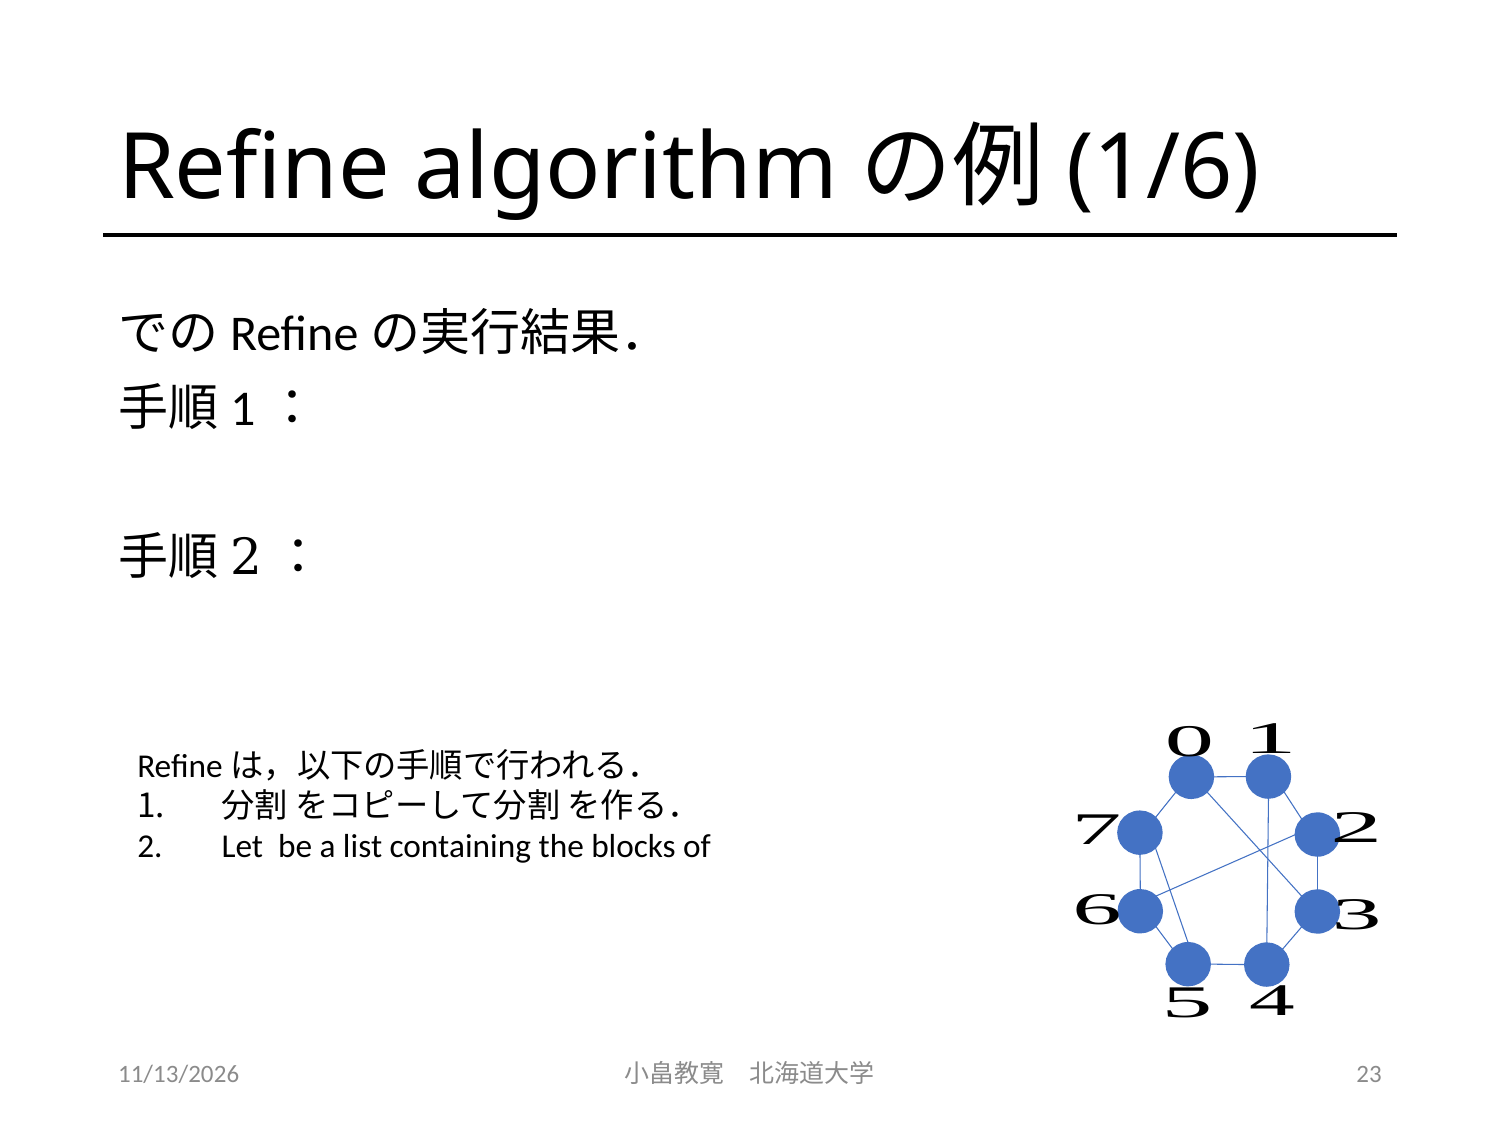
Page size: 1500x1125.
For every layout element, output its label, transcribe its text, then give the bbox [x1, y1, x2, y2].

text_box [1071, 714, 1385, 1028]
footer 小畠教寛 北海道大学 [496, 1042, 1004, 1103]
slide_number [103, 1042, 441, 1103]
title Refine algorithmの例(1/6) [103, 59, 1397, 278]
slide_number 23 [1059, 1042, 1397, 1103]
